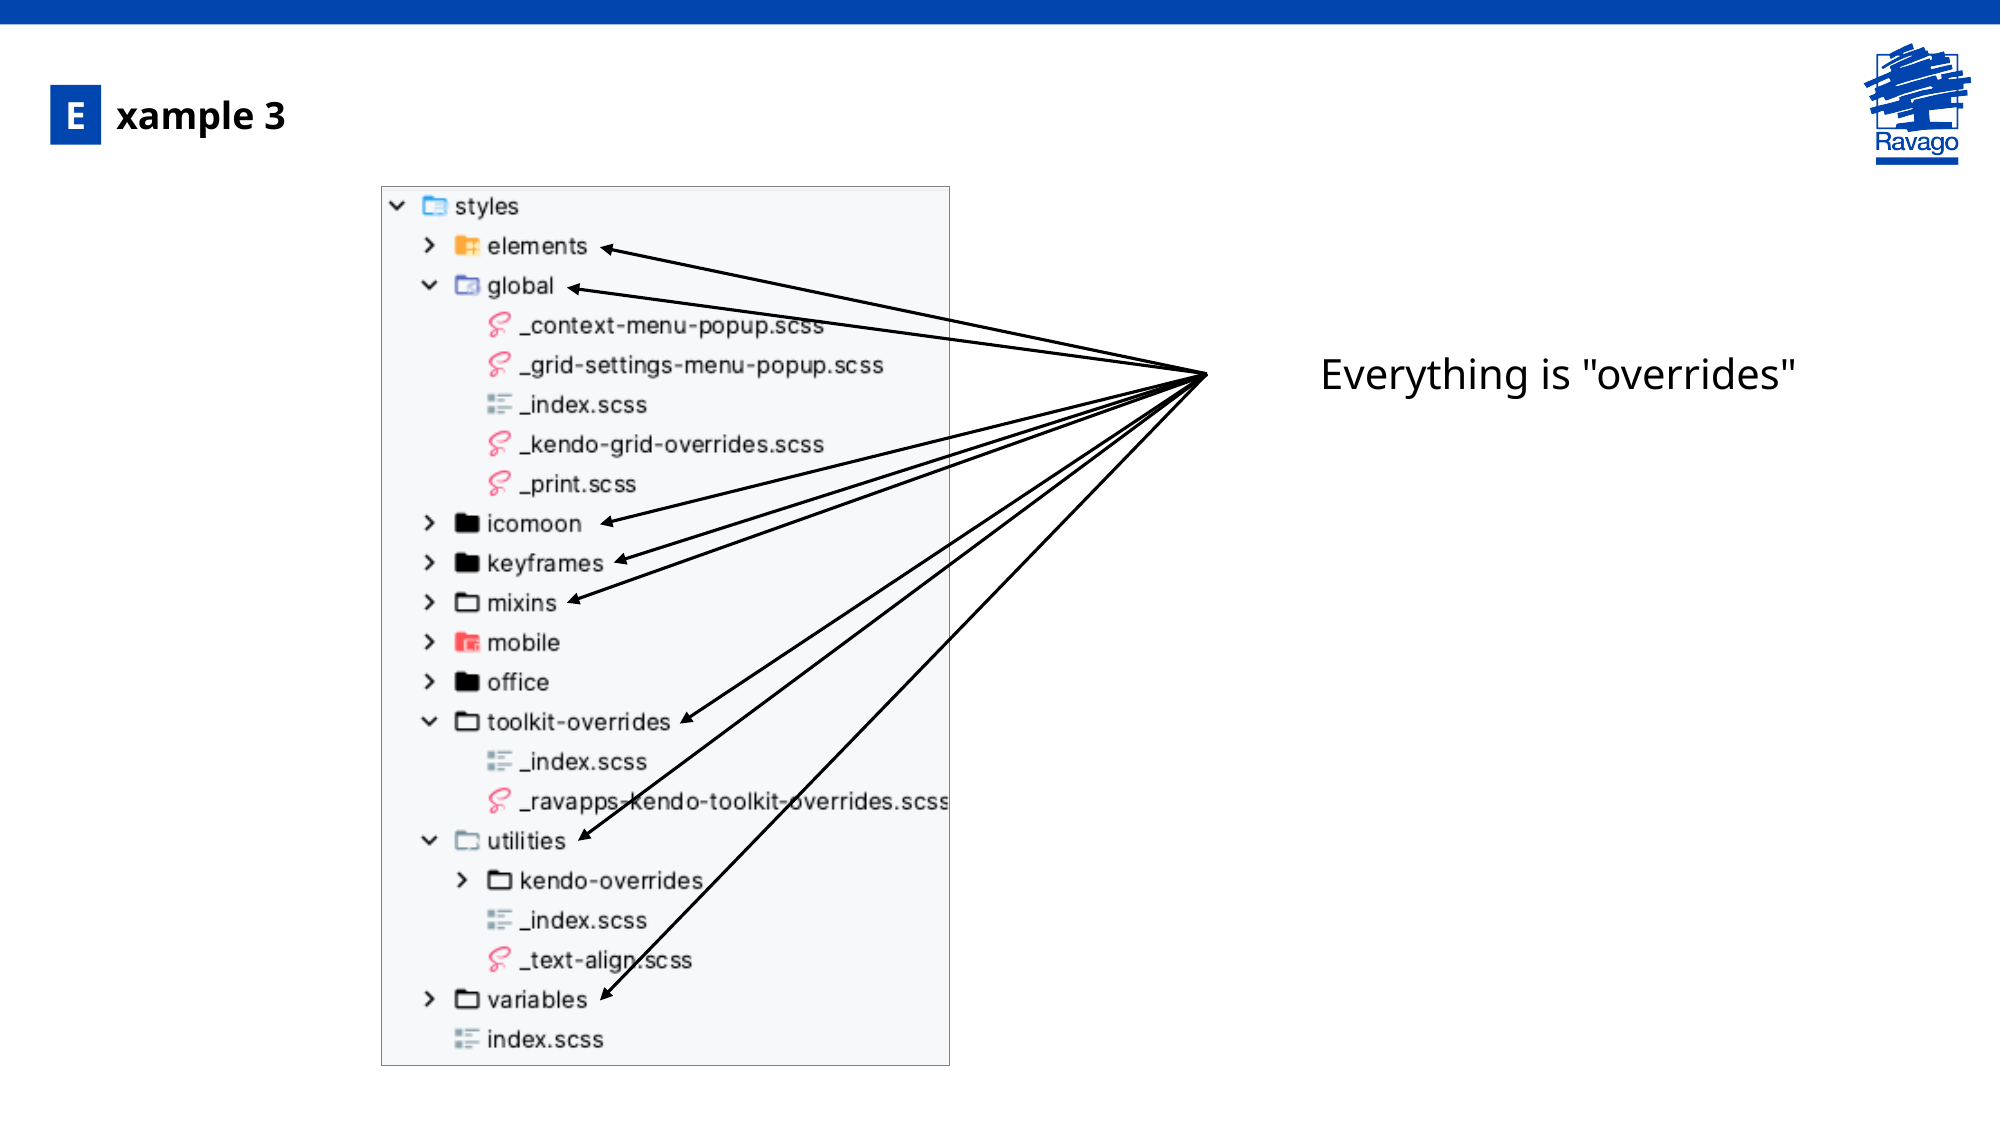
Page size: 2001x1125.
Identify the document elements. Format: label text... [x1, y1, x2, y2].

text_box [48, 84, 310, 146]
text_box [599, 373, 1207, 1001]
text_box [566, 287, 599, 374]
text_box Everything is "overrides" [1207, 346, 2000, 402]
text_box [599, 247, 1207, 373]
picture [381, 186, 950, 1066]
picture [1862, 43, 1971, 165]
text_box [0, 0, 2000, 25]
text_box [577, 373, 599, 841]
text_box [566, 374, 577, 603]
